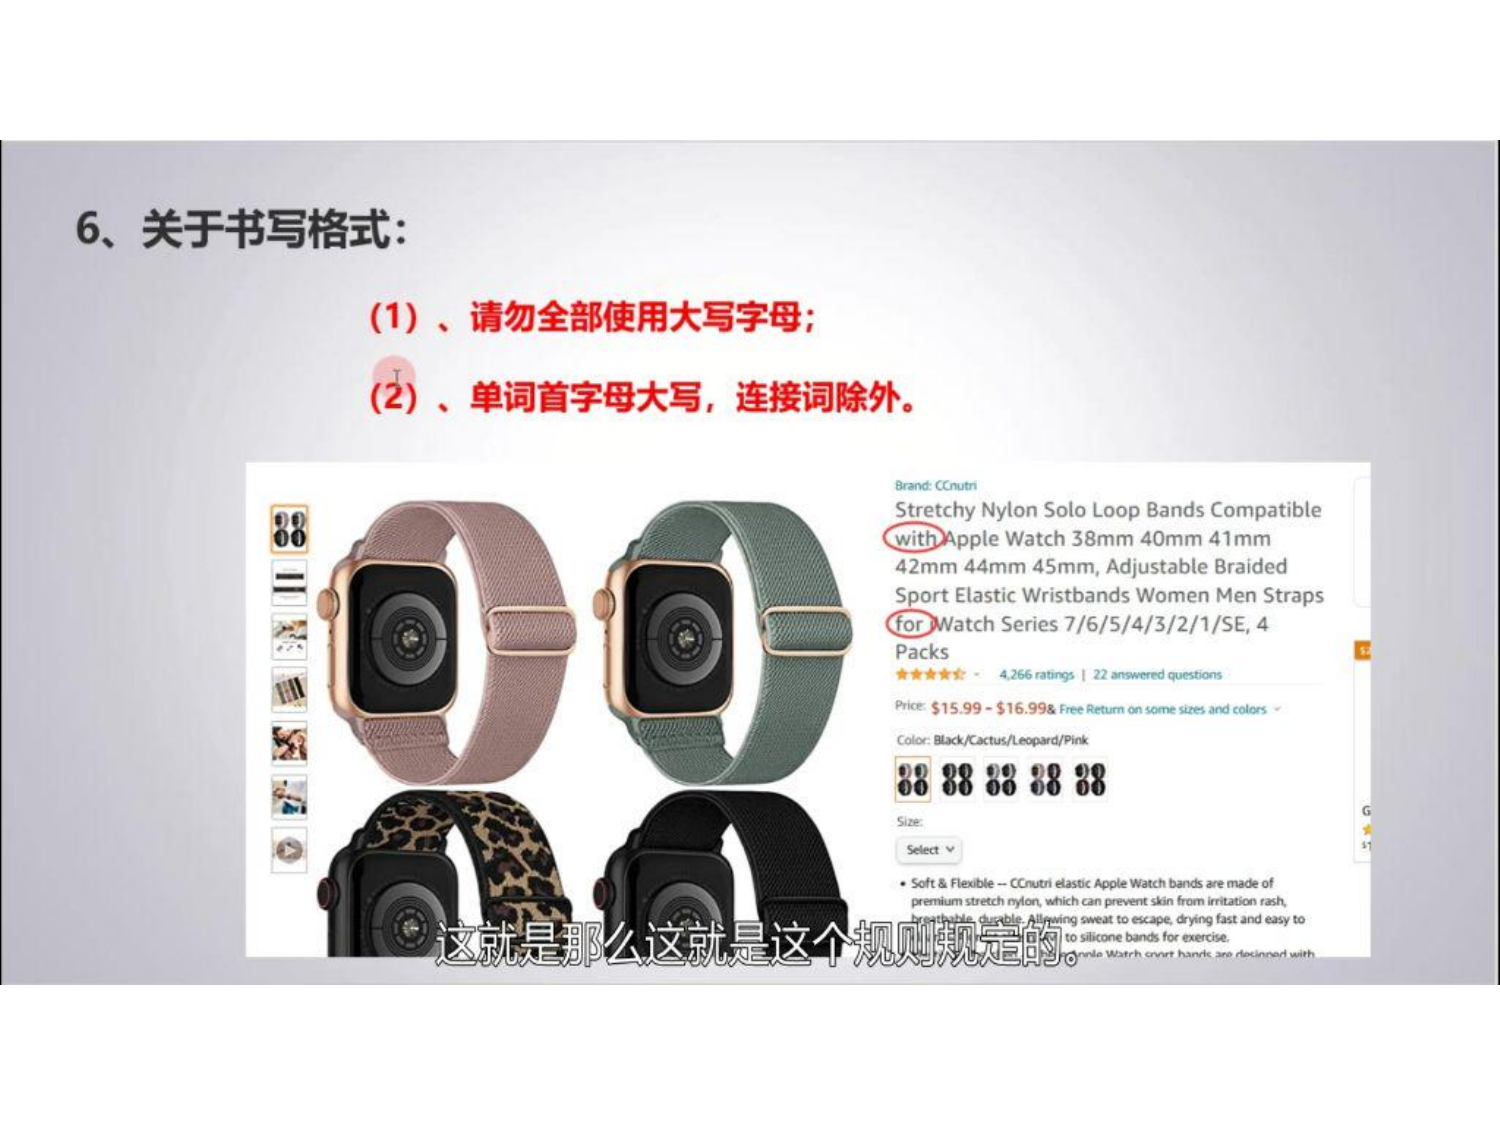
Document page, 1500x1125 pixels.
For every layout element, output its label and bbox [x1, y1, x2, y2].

picture [0, 140, 1500, 985]
